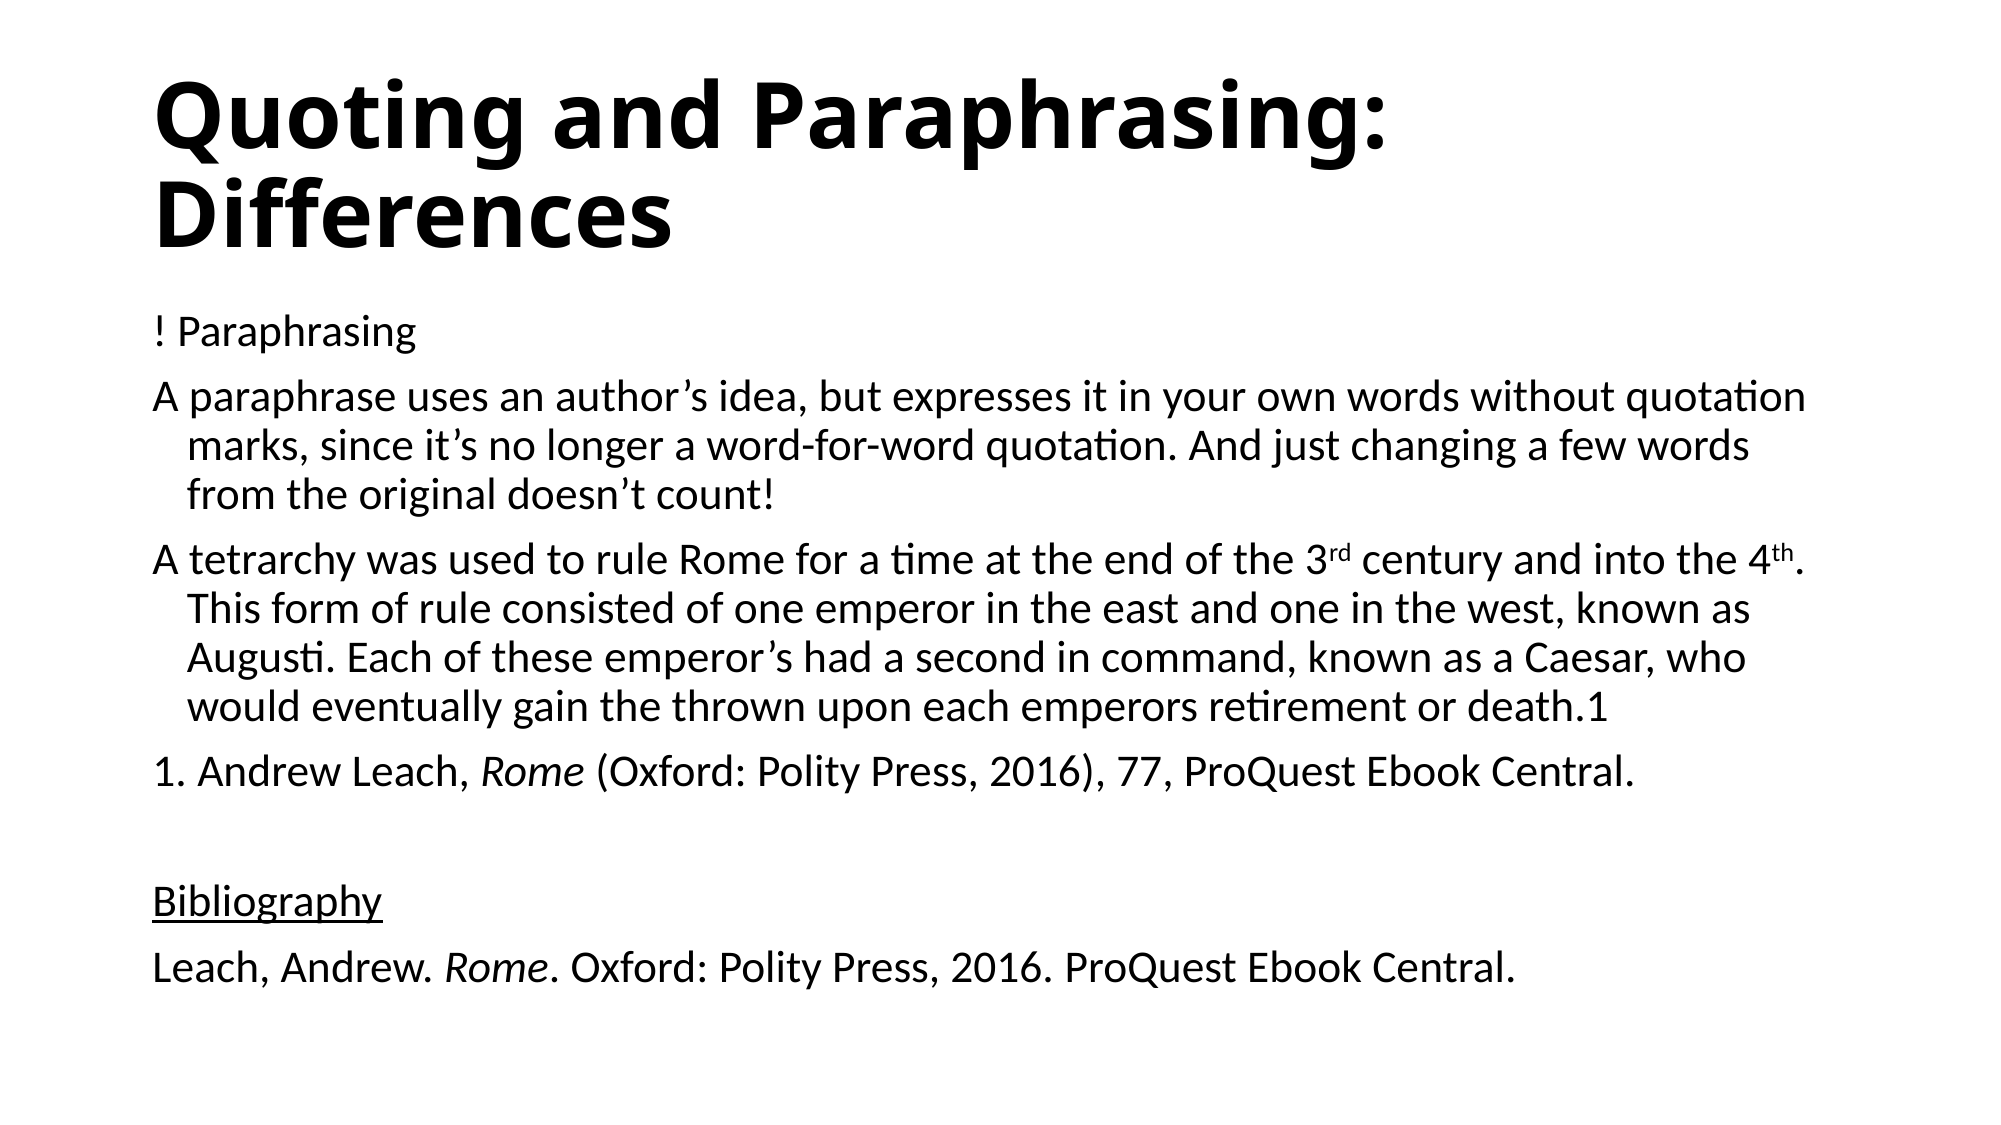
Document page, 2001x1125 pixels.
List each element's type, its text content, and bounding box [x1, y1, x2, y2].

title Quoting and Paraphrasing: Differences [137, 59, 1863, 278]
list ! Paraphrasing A paraphrase uses an author’s idea, but expresses it in your own words without quotation marks, since it’s no longer a word-for-word quotation. And just changing a few words from the original doesn’t count! A tetrarchy was used to rule Rome for a time at the end of the 3rd century and into the 4th. This form of rule consisted of one emperor in the east and one in the west, known as Augusti. Each of these emperor’s had a second in command, known as a Caesar, who would eventually gain the thrown upon each emperors retirement or death.1 1. Andrew Leach, Rome (Oxford: Polity Press, 2016), 77, ProQuest Ebook Central. Bibliography Leach, Andrew. Rome. Oxford: Polity Press, 2016. ProQuest Ebook Central. [137, 299, 1863, 1014]
